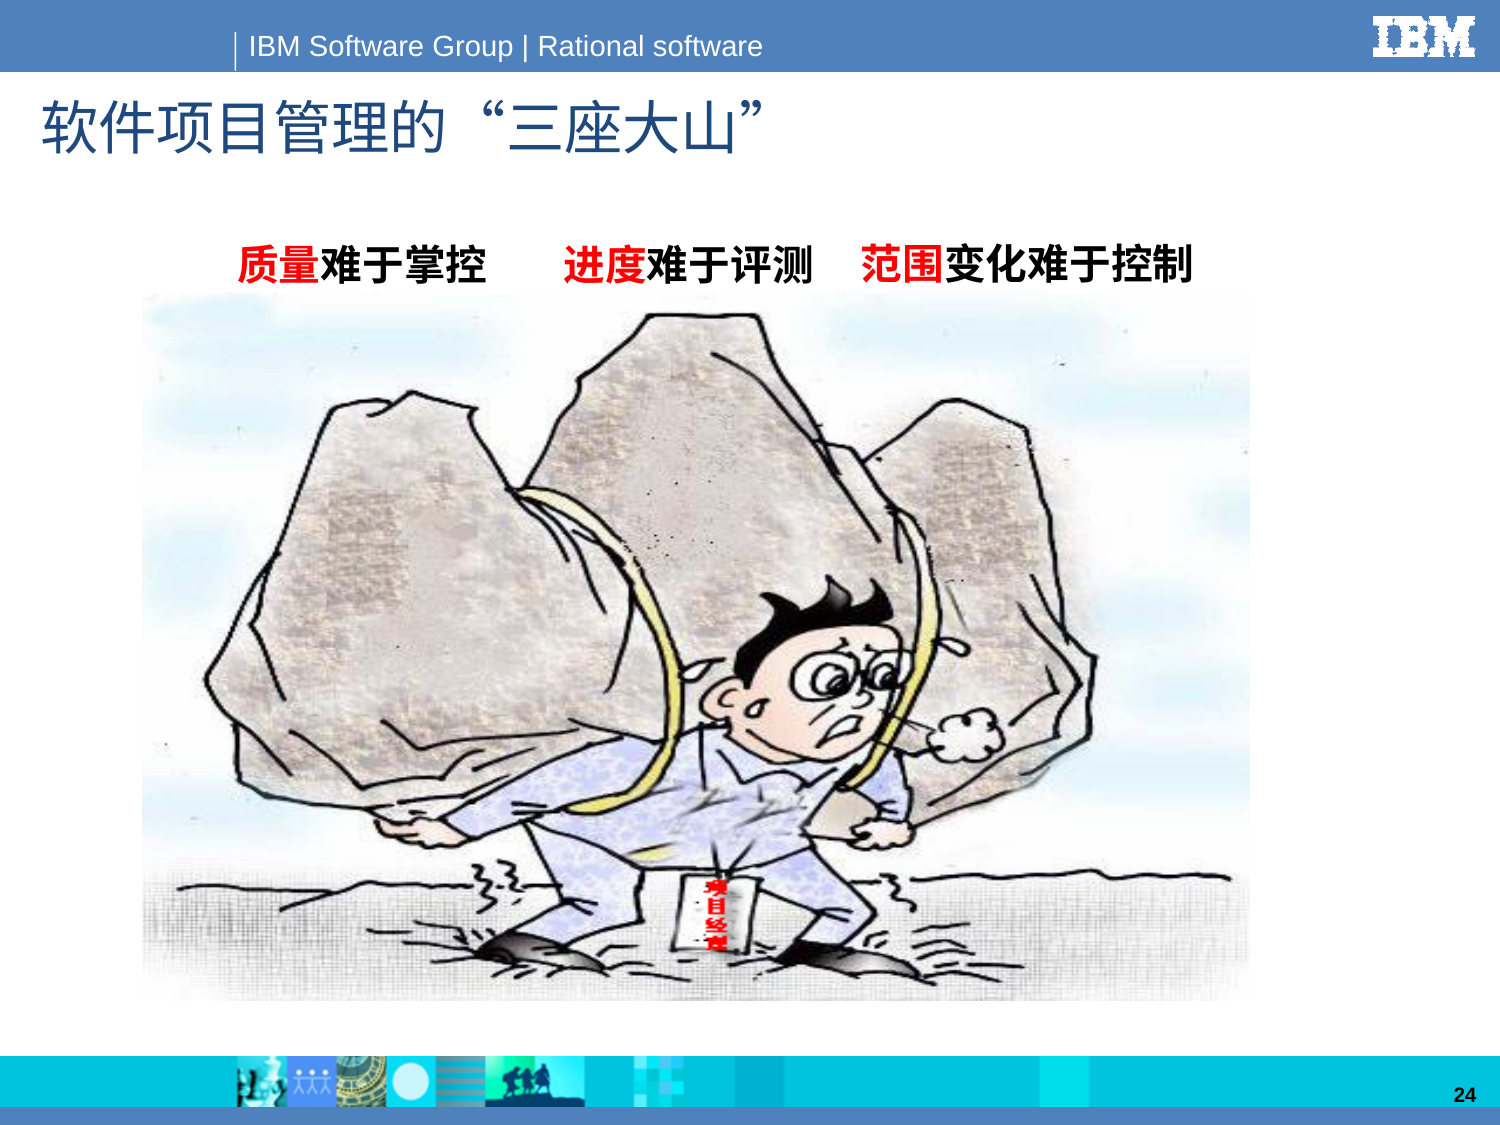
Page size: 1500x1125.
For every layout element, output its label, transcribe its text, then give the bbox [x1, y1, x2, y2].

picture [0, 1056, 1500, 1107]
slide_number 24 [1366, 1081, 1477, 1107]
title 软件项目管理的“三座大山” [25, 91, 1477, 171]
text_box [142, 216, 1296, 1002]
